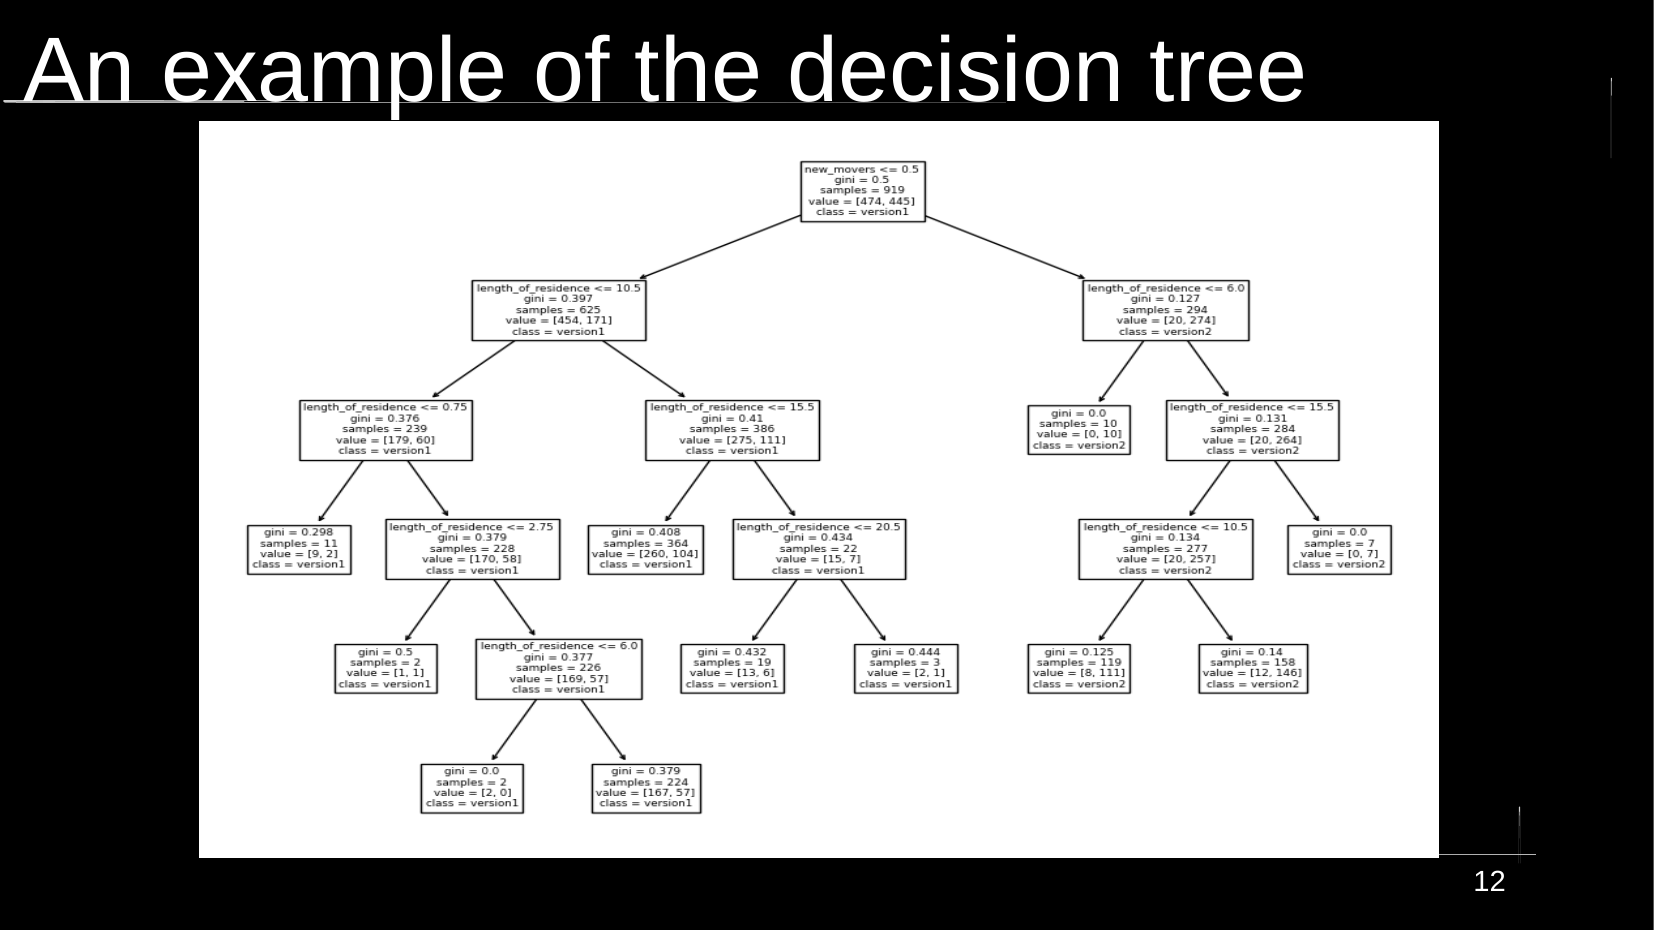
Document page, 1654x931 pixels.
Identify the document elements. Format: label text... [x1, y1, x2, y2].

slide_number 12 [1240, 862, 1506, 930]
picture [199, 121, 1439, 858]
title An example of the decision tree [23, 11, 1589, 119]
